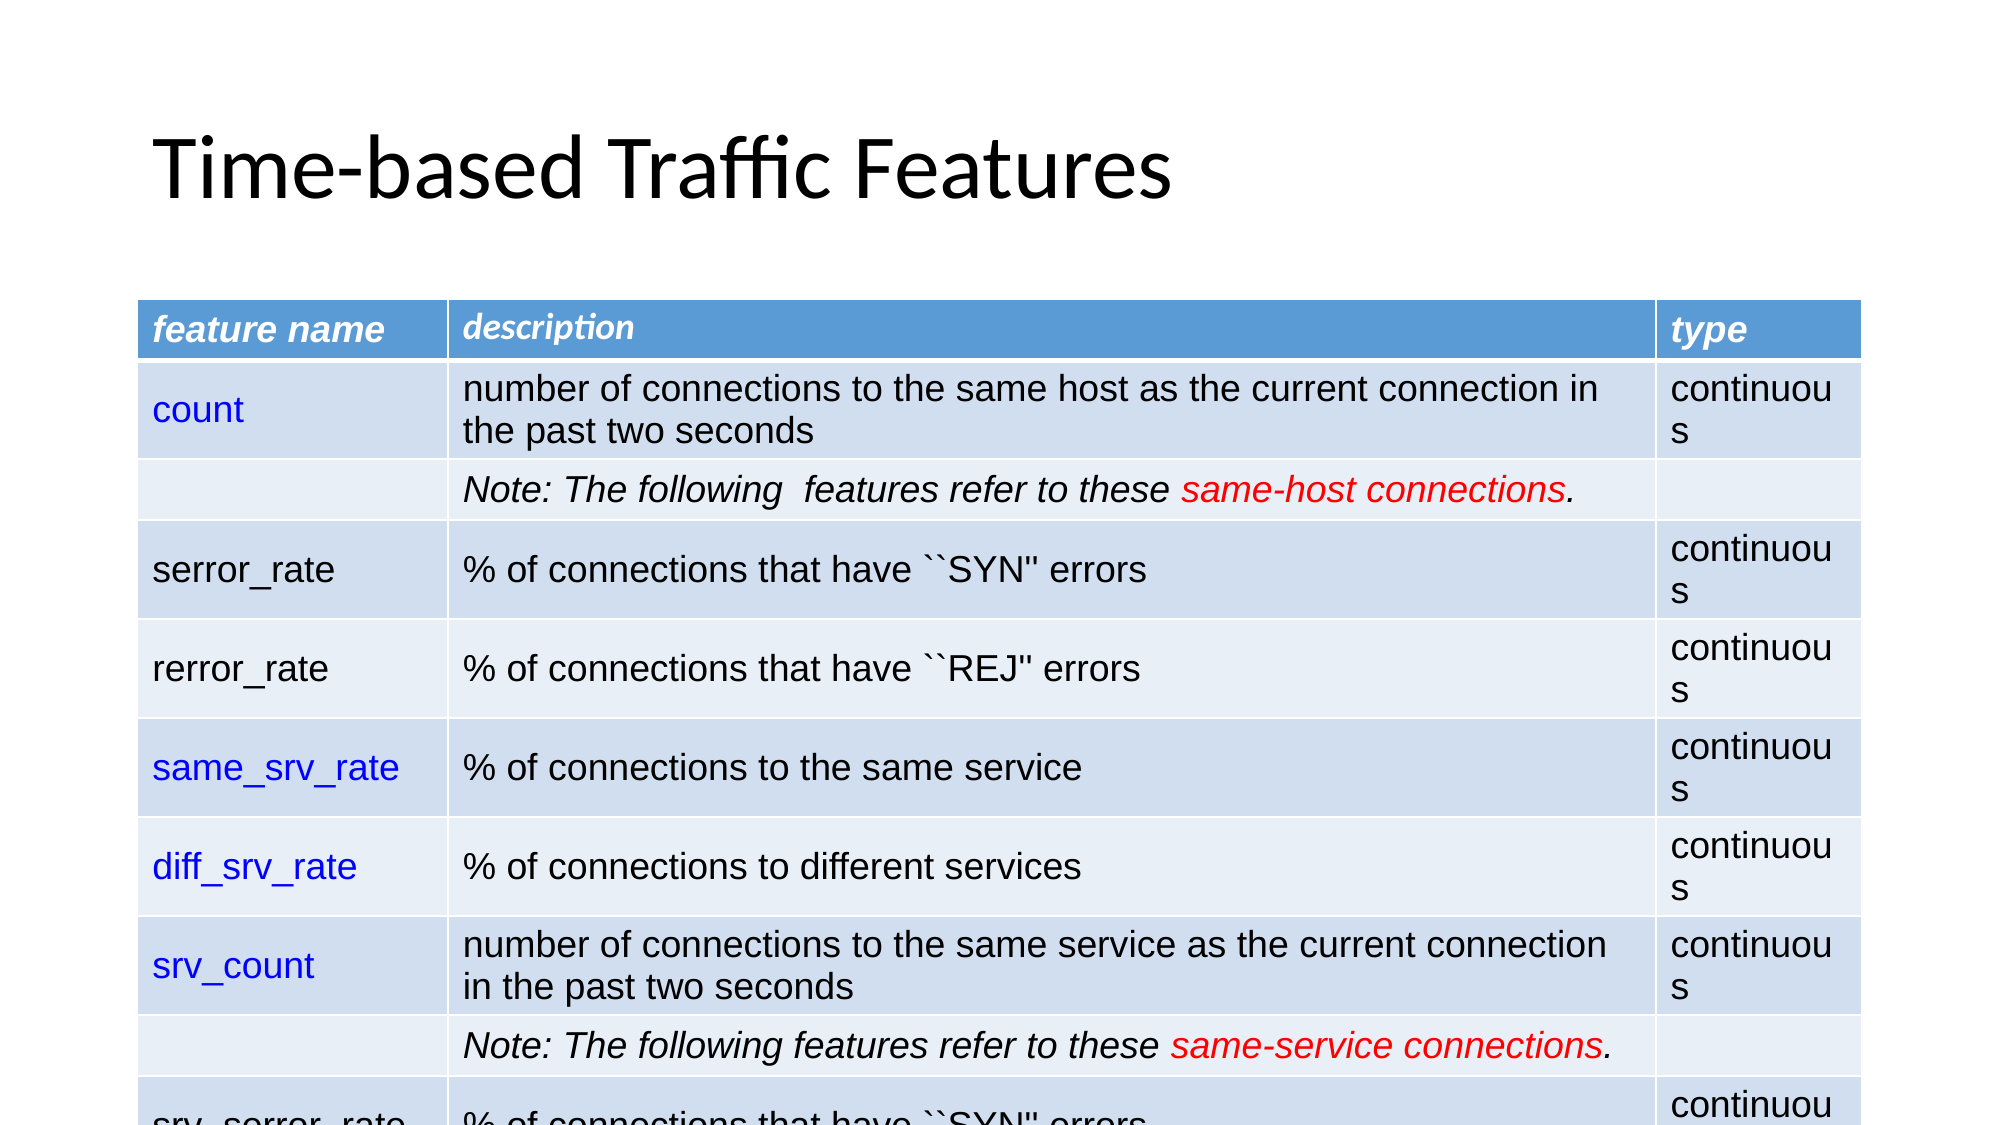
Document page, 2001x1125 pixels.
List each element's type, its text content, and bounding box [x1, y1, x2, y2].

table_cell % of connections to the same service [449, 719, 1655, 816]
table_header description [449, 300, 1655, 358]
table_cell number of connections to the same service as the current connection in the past two seconds [449, 917, 1655, 1014]
table_cell srv_serror_rate [138, 1077, 447, 1125]
title Time-based Traffic Features [137, 59, 1863, 278]
table_cell serror_rate [138, 521, 447, 618]
table_cell count [138, 363, 447, 458]
table_header feature name [138, 300, 447, 358]
table_cell continuous [1657, 917, 1861, 1014]
table_cell continuous [1657, 363, 1861, 458]
table_cell continuous [1657, 521, 1861, 618]
table_cell Note: The following features refer to these same-service connections. [449, 1016, 1655, 1075]
table_cell continuous [1657, 719, 1861, 816]
table_header type [1657, 300, 1861, 358]
table_cell % of connections that have ``SYN'' errors [449, 521, 1655, 618]
table_cell continuous [1657, 1077, 1861, 1125]
table_cell % of connections that have ``SYN'' errors [449, 1077, 1655, 1125]
table_cell continuous [1657, 818, 1861, 915]
table_cell % of connections to different services [449, 818, 1655, 915]
table_cell continuous [1657, 620, 1861, 717]
table_cell Note: The following features refer to these same-host connections. [449, 460, 1655, 519]
table_cell same_srv_rate [138, 719, 447, 816]
table_cell number of connections to the same host as the current connection in the past two seconds [449, 363, 1655, 458]
table_cell srv_count [138, 917, 447, 1014]
table_cell % of connections that have ``REJ'' errors [449, 620, 1655, 717]
table_cell [1657, 460, 1861, 519]
table_cell [138, 1016, 447, 1075]
table_cell [1657, 1016, 1861, 1075]
table_cell diff_srv_rate [138, 818, 447, 915]
table_cell rerror_rate [138, 620, 447, 717]
table_cell [138, 460, 447, 519]
